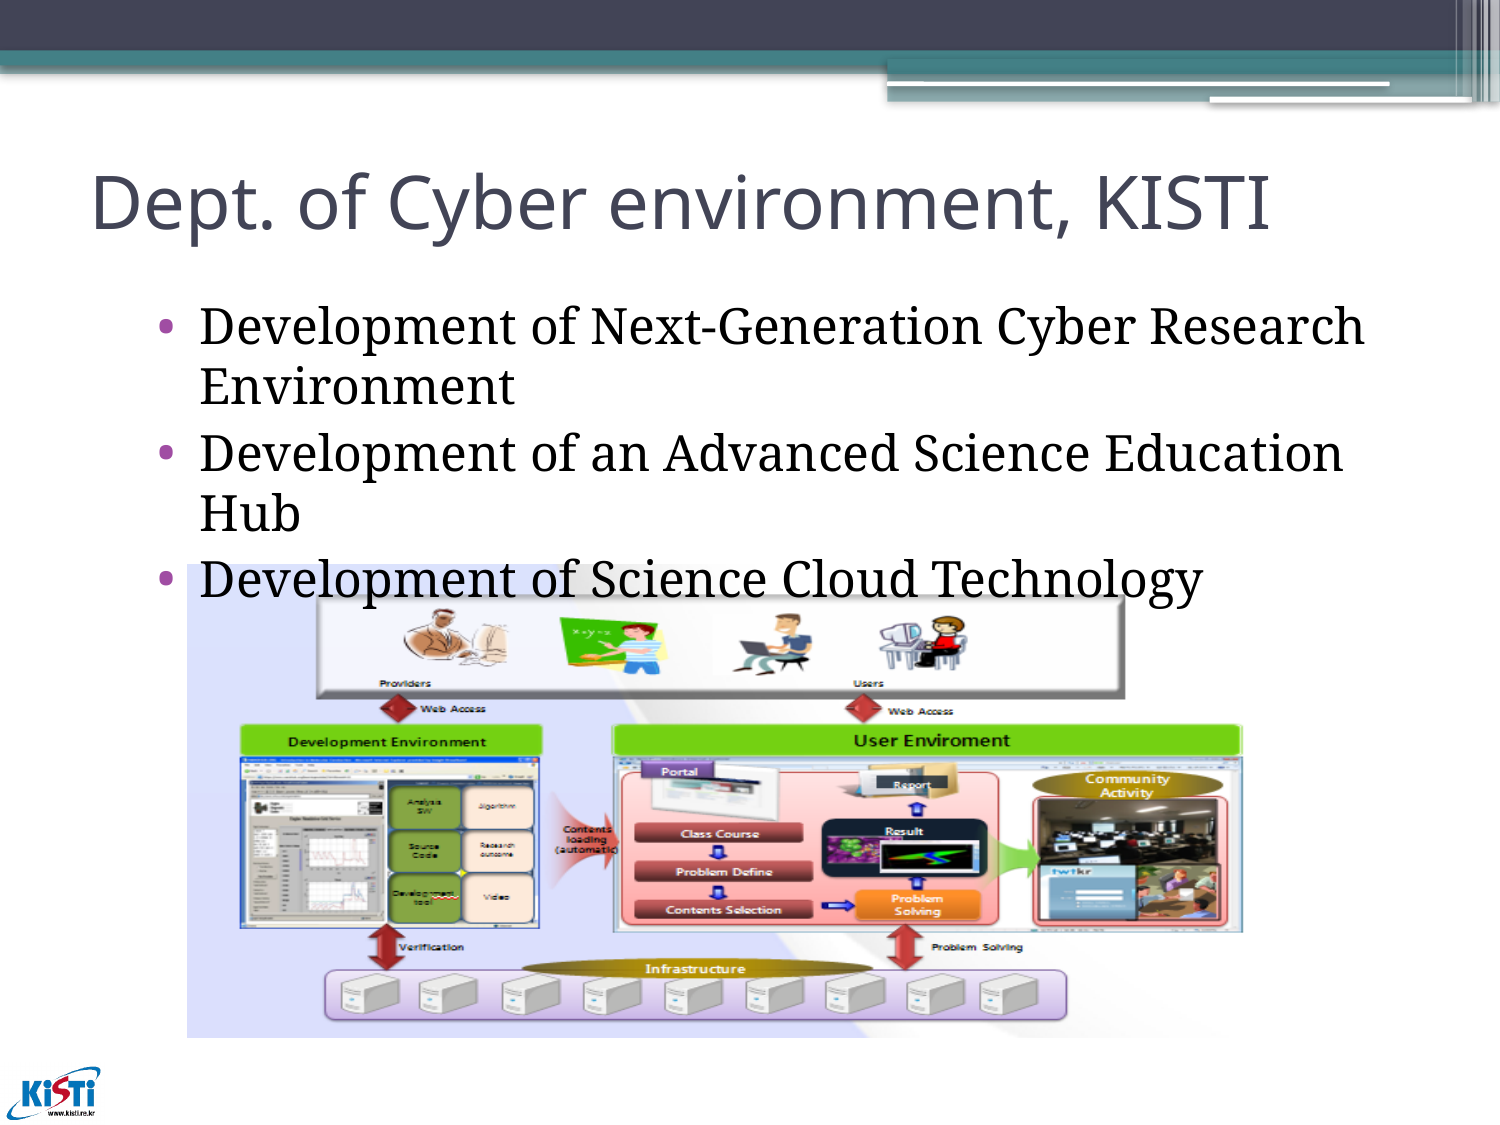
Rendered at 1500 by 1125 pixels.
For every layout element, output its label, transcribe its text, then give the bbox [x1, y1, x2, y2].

picture [187, 564, 1303, 1038]
title Dept. of Cyber environment, KISTI [75, 112, 1425, 288]
text_box Development of Next-Generation Cyber Research Environment Development of an Advanced Science Education Hub Development of Science Cloud Technology [124, 287, 1475, 1063]
picture [0, 1062, 105, 1125]
